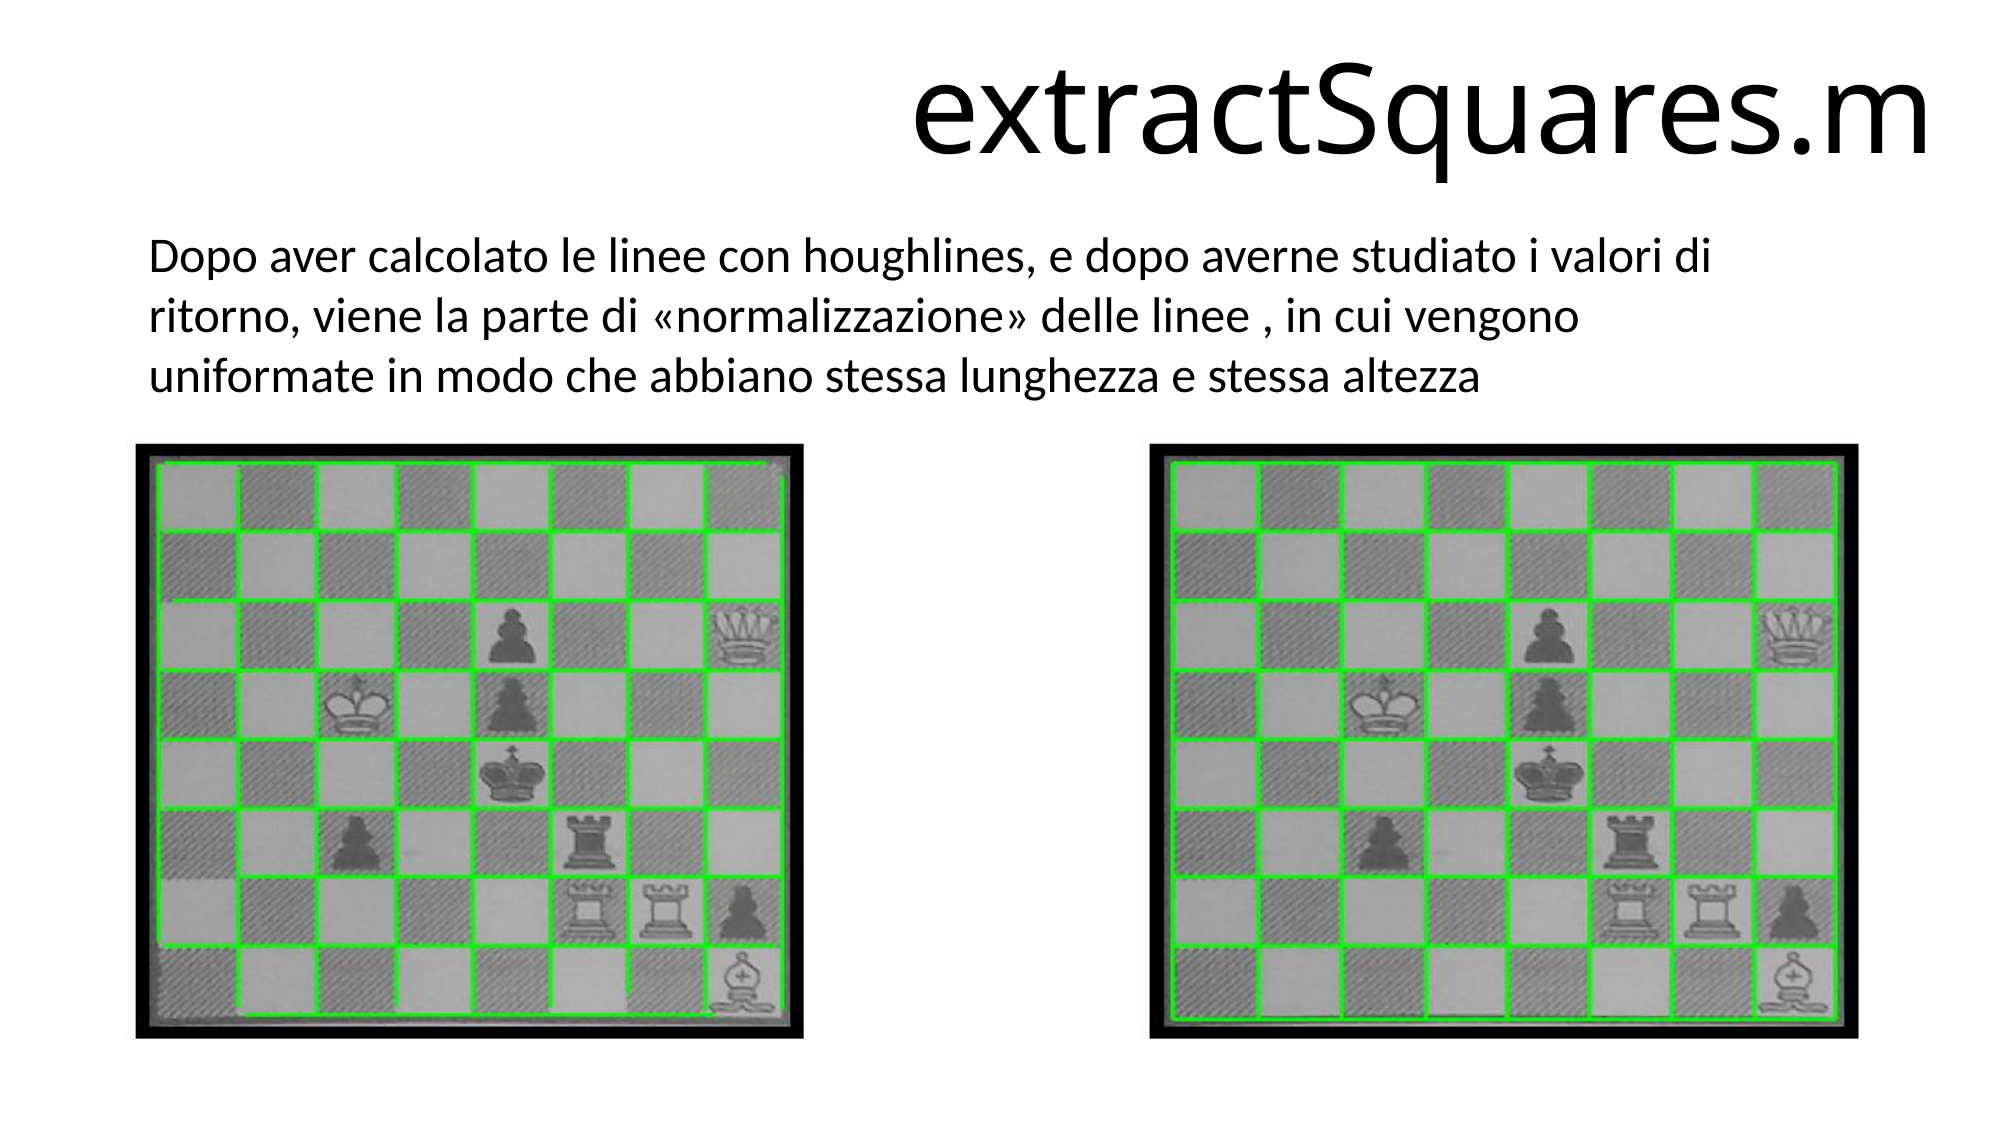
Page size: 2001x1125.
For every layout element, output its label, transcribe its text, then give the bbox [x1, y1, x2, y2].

text_box Dopo aver calcolato le linee con houghlines, e dopo averne studiato i valori di ritorno, viene la parte di «normalizzazione» delle linee , in cui vengono uniformate in modo che abbiano stessa lunghezza e stessa altezza [133, 215, 1740, 471]
picture [1011, 405, 2000, 1125]
picture [6, 405, 937, 1125]
title extractSquares.m [845, 0, 2000, 189]
